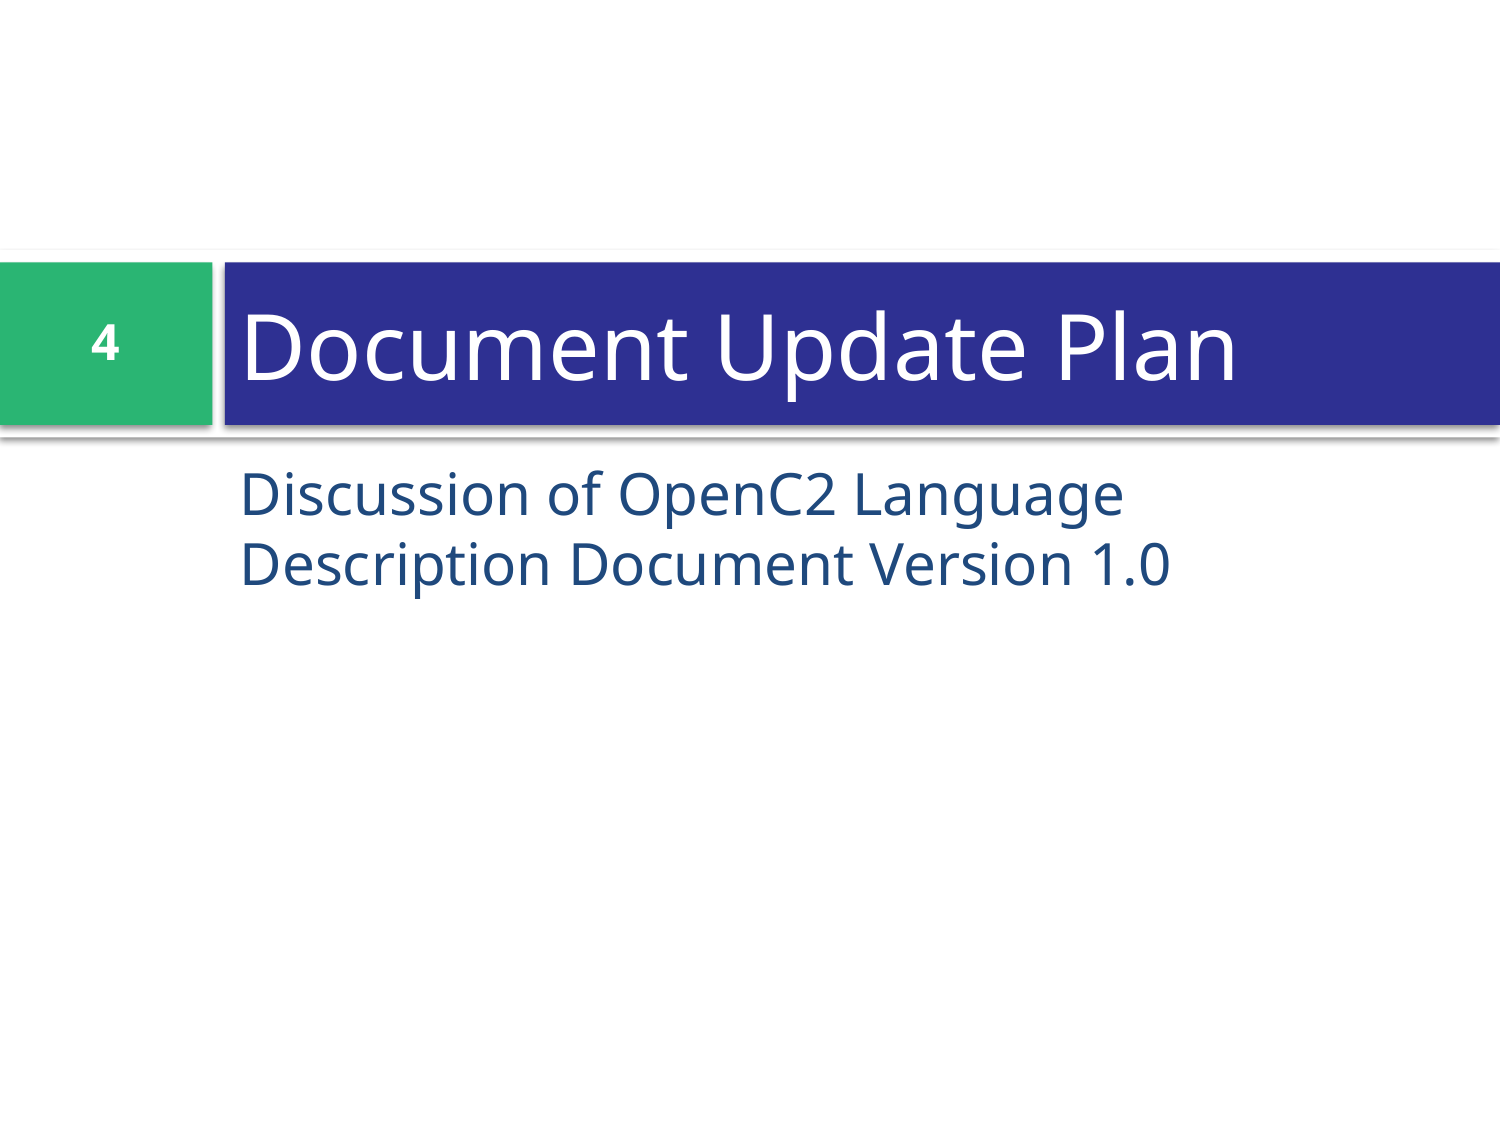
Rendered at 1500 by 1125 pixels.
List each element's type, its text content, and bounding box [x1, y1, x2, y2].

title Document Update Plan [225, 262, 1475, 425]
slide_number 4 [0, 287, 213, 403]
list Discussion of OpenC2 Language Description Document Version 1.0 [225, 450, 1394, 725]
